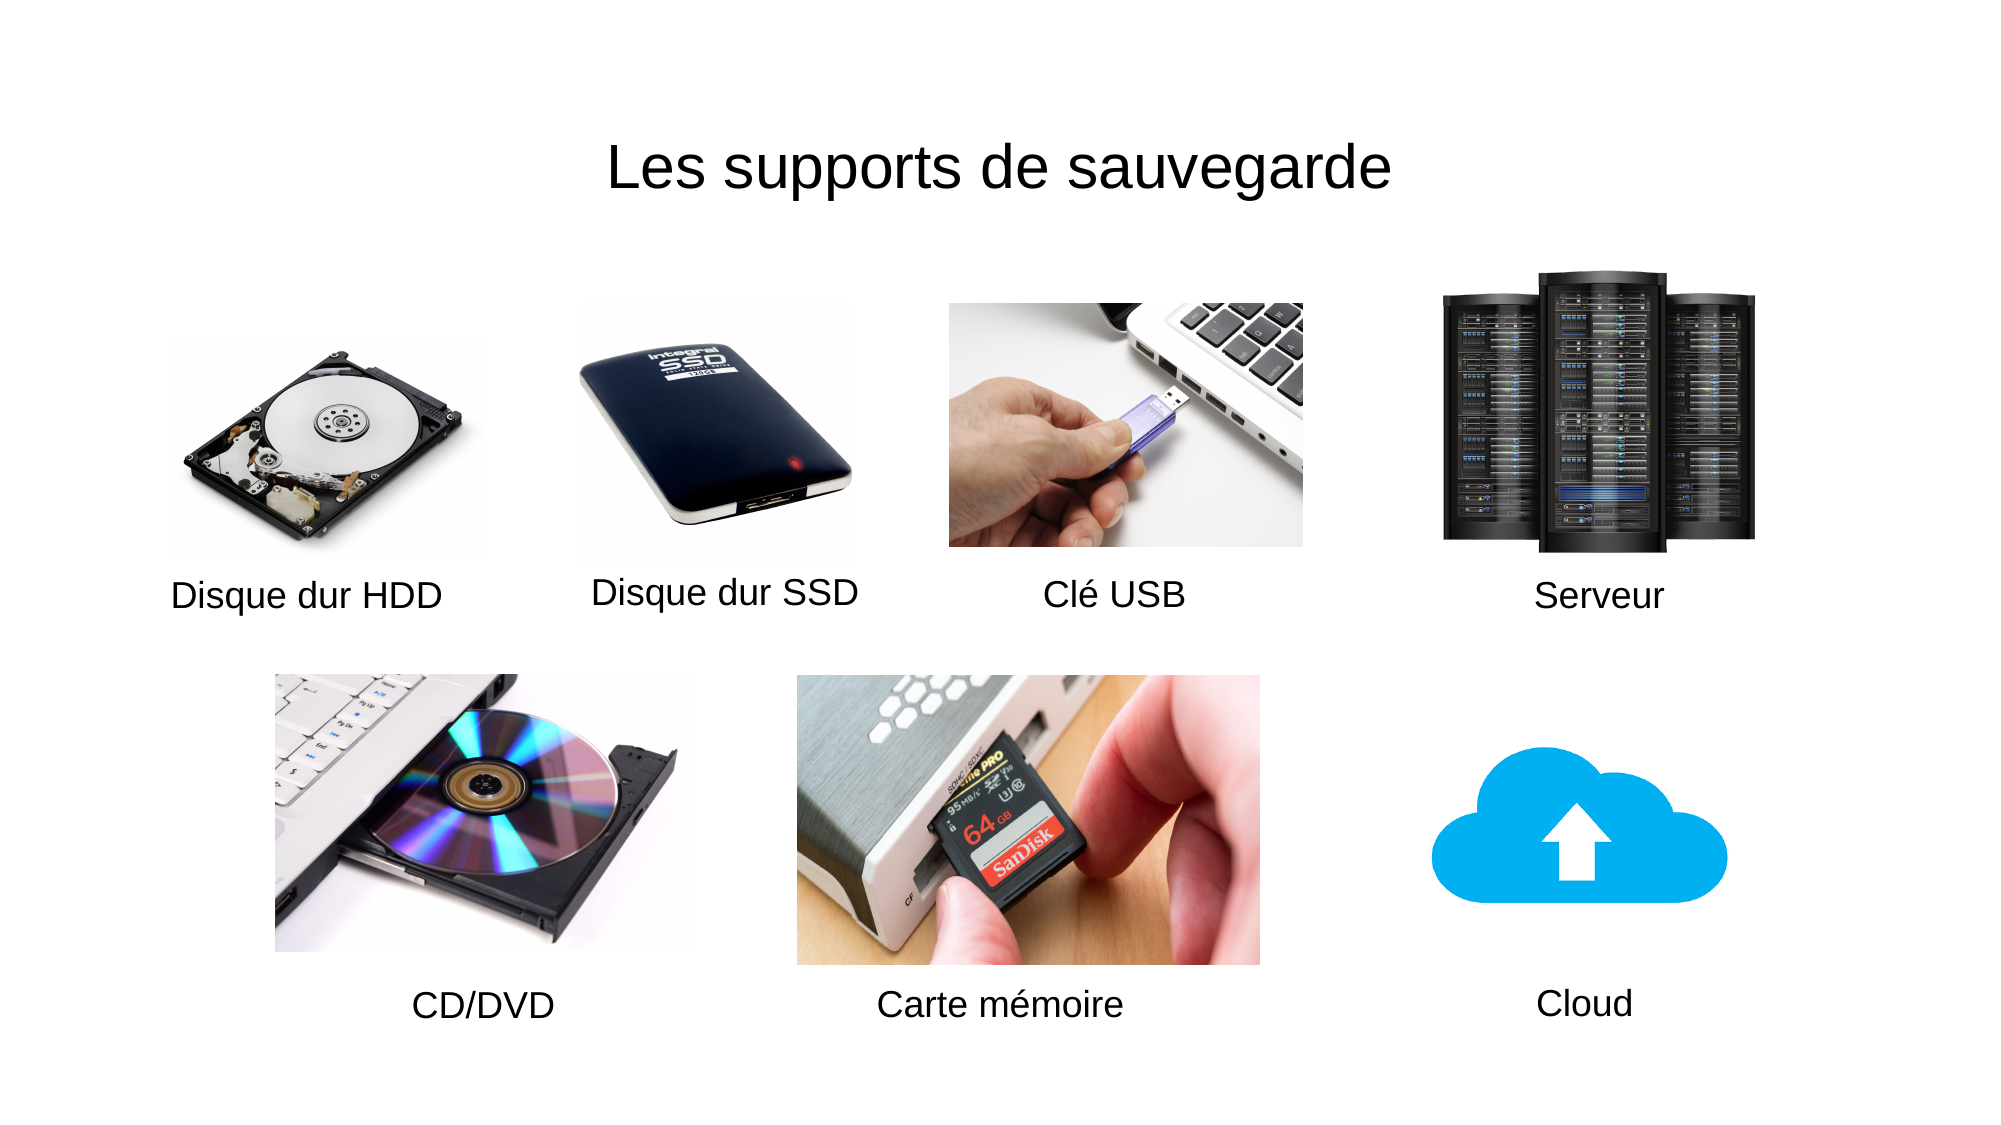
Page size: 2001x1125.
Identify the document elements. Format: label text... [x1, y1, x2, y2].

picture [169, 341, 484, 561]
text_box Carte mémoire [775, 972, 1226, 1033]
picture [1413, 253, 1785, 567]
text_box CD/DVD [258, 973, 709, 1034]
text_box Serveur [1374, 564, 1825, 624]
title Les supports de sauvegarde [137, 59, 1863, 278]
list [274, 674, 693, 953]
picture [797, 674, 1260, 965]
text_box Disque dur HDD [81, 563, 532, 624]
text_box Clé USB [889, 562, 1340, 623]
text_box Disque dur SSD [500, 560, 950, 621]
picture [948, 303, 1303, 548]
picture [579, 302, 853, 566]
text_box Cloud [1359, 971, 1810, 1032]
picture [1359, 674, 1809, 966]
